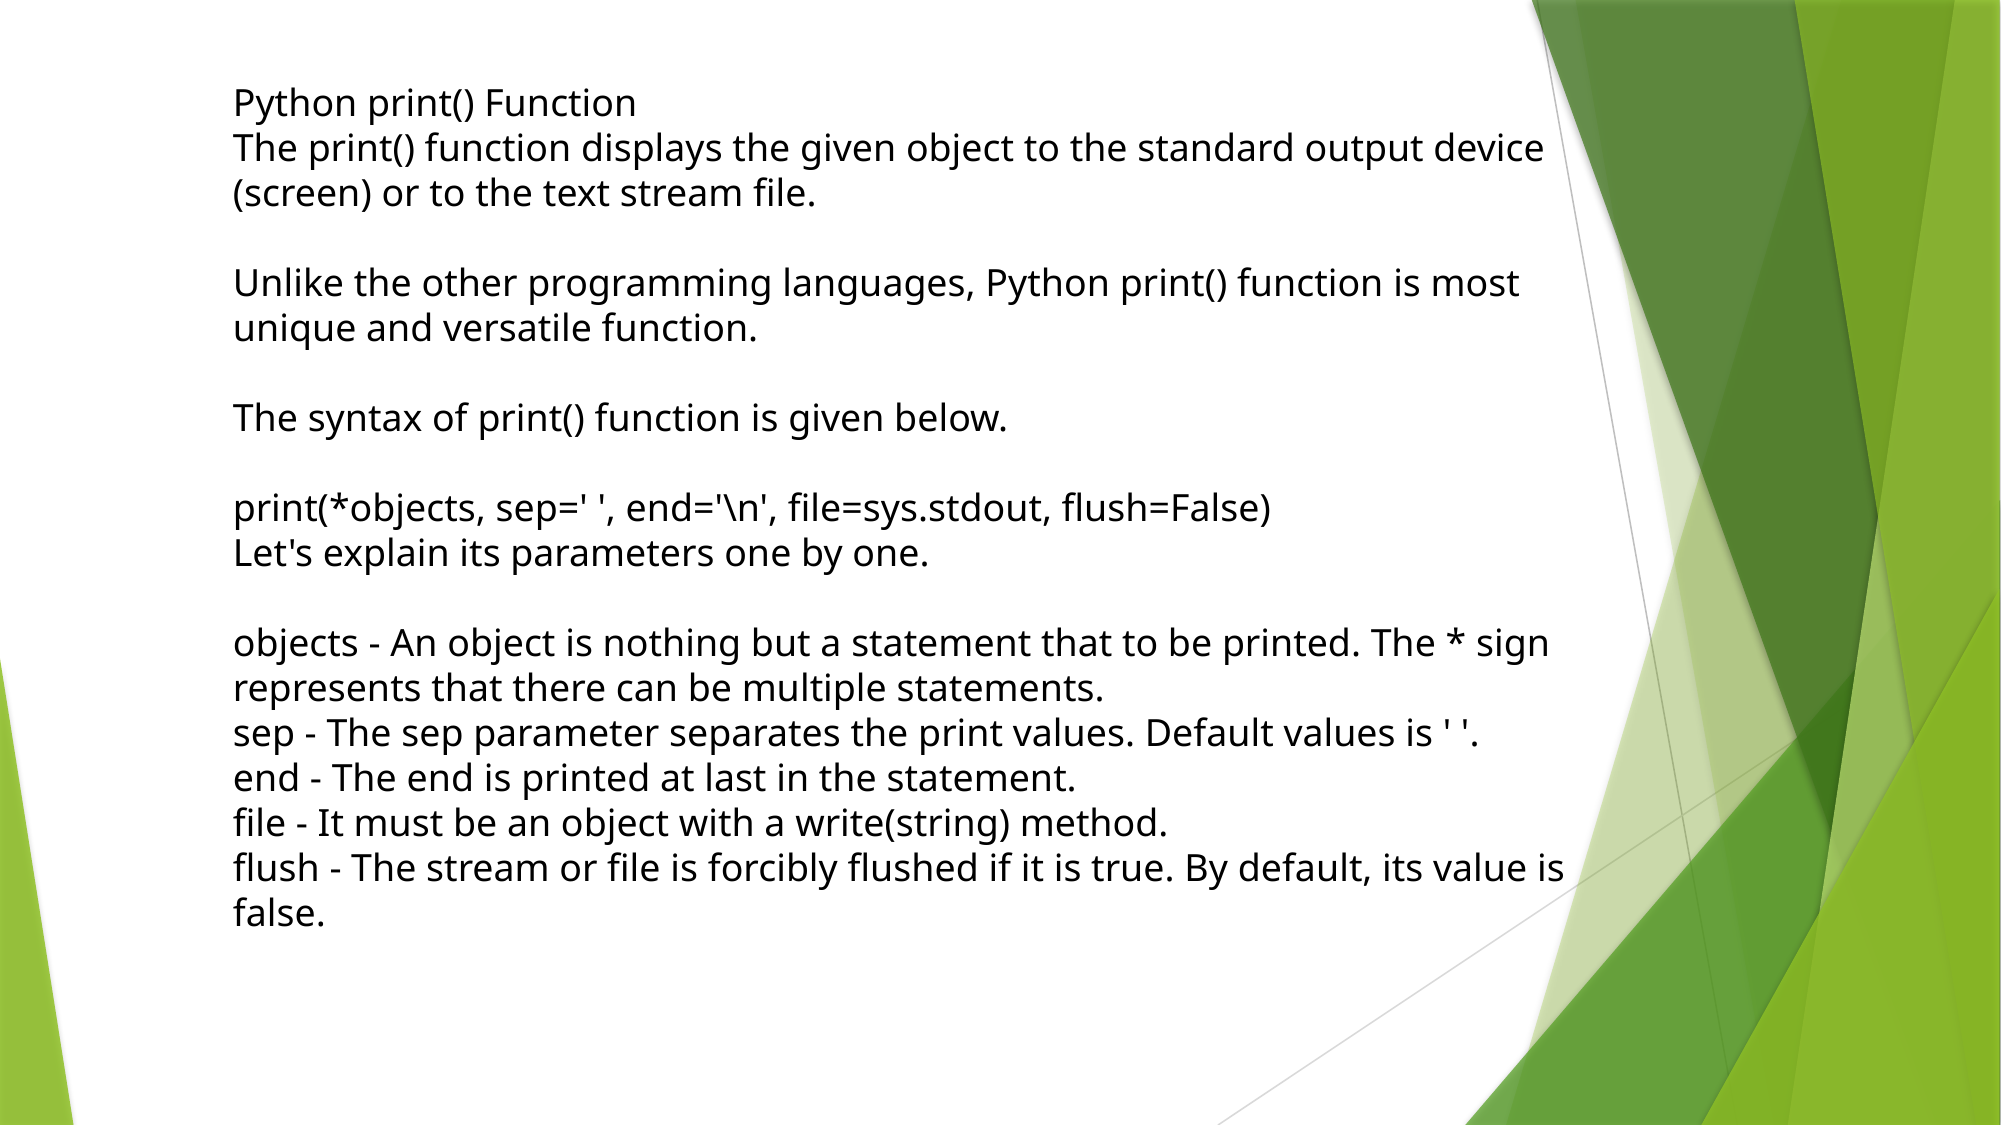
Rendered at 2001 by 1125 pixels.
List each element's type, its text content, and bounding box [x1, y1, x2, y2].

text_box Python print() Function The print() function displays the given object to the standard output device (screen) or to the text stream file. Unlike the other programming languages, Python print() function is most unique and versatile function. The syntax of print() function is given below. print(*objects, sep=' ', end='\n', file=sys.stdout, flush=False) Let's explain its parameters one by one. objects - An object is nothing but a statement that to be printed. The * sign represents that there can be multiple statements. sep - The sep parameter separates the print values. Default values is ' '. end - The end is printed at last in the statement. file - It must be an object with a write(string) method. flush - The stream or file is forcibly flushed if it is true. By default, its value is false. [218, 71, 1627, 942]
